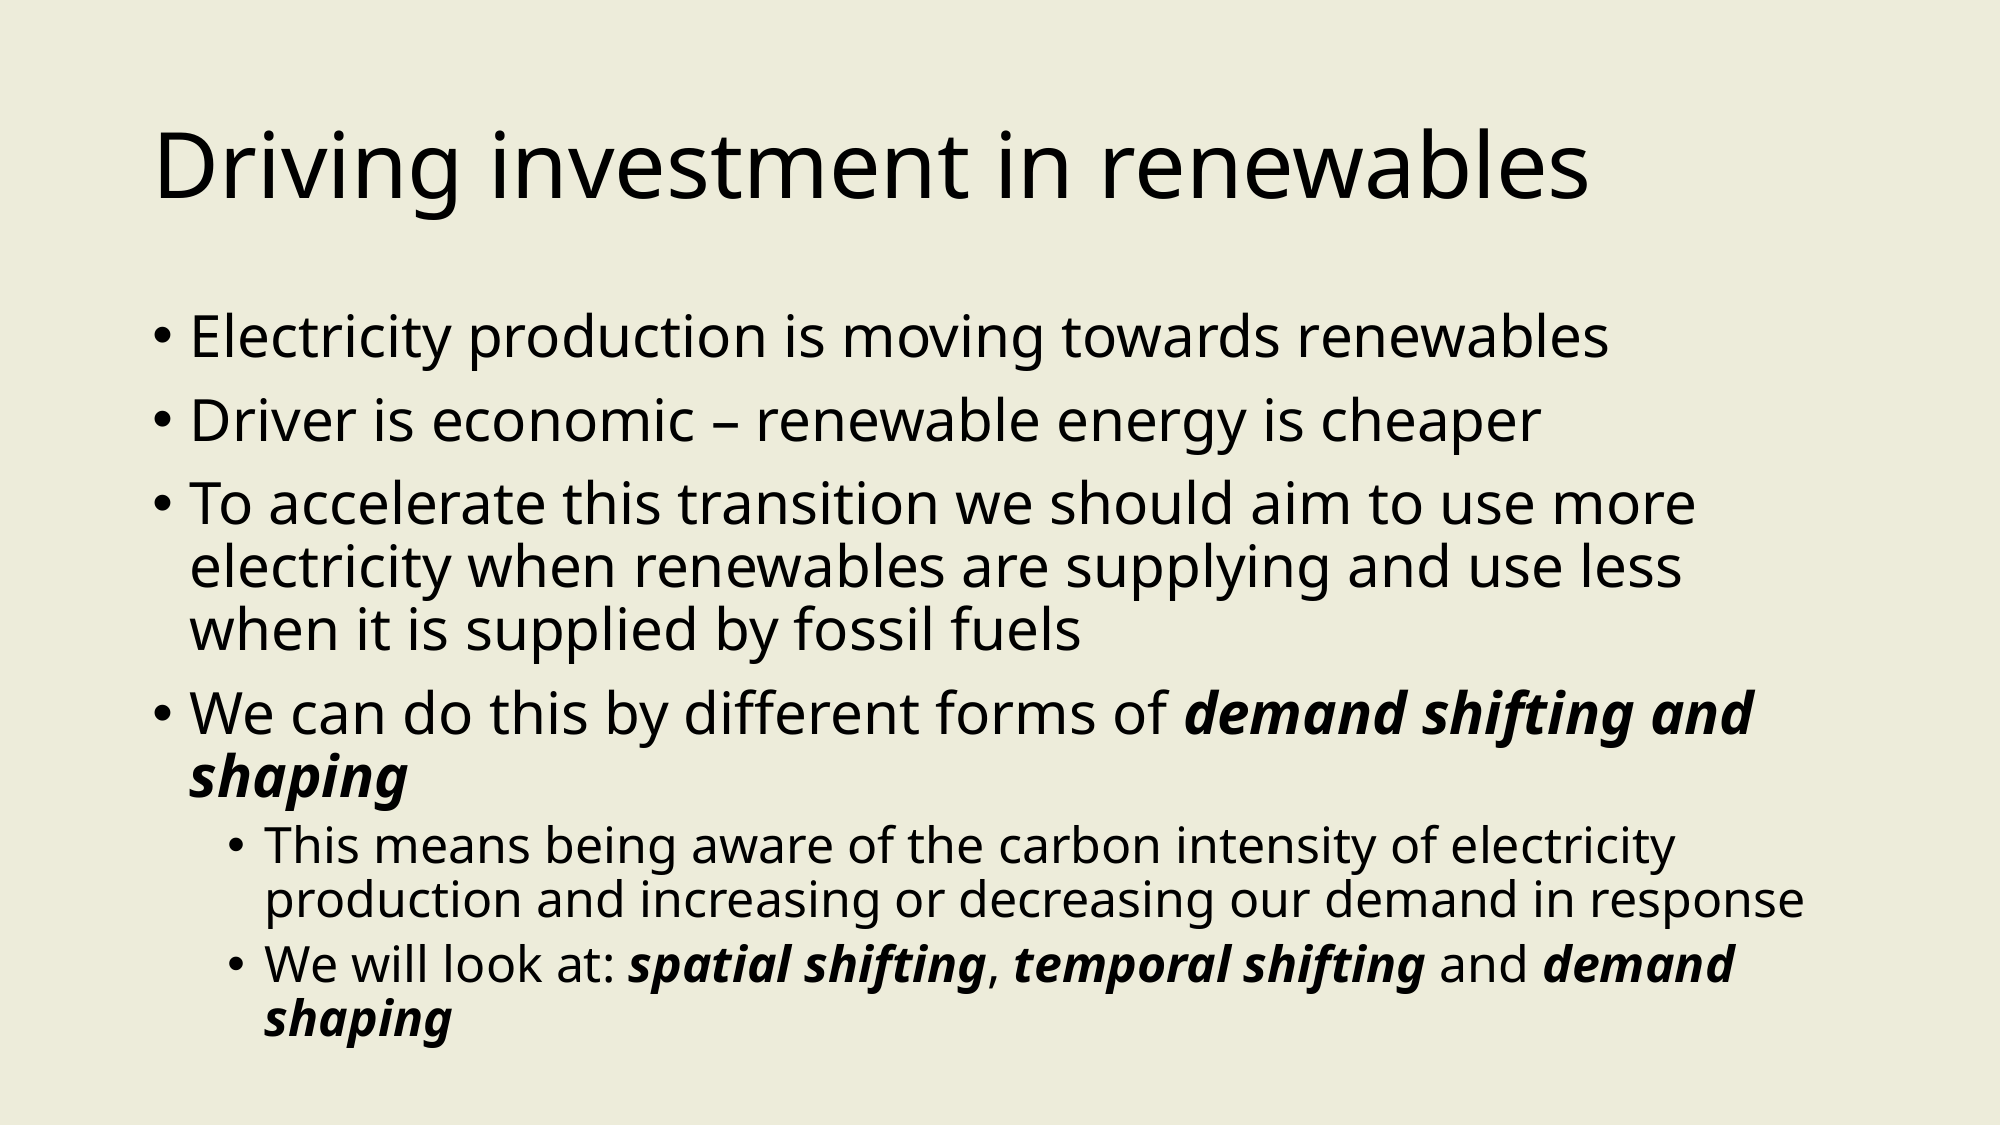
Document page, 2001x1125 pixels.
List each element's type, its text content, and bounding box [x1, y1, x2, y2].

title Driving investment in renewables [137, 59, 1863, 278]
list Electricity production is moving towards renewables Driver is economic – renewable energy is cheaper To accelerate this transition we should aim to use more electricity when renewables are supplying and use less when it is supplied by fossil fuels We can do this by different forms of demand shifting and shaping This means being aware of the carbon intensity of electricity production and increasing or decreasing our demand in response We will look at: spatial shifting, temporal shifting and demand shaping [137, 299, 1863, 1014]
